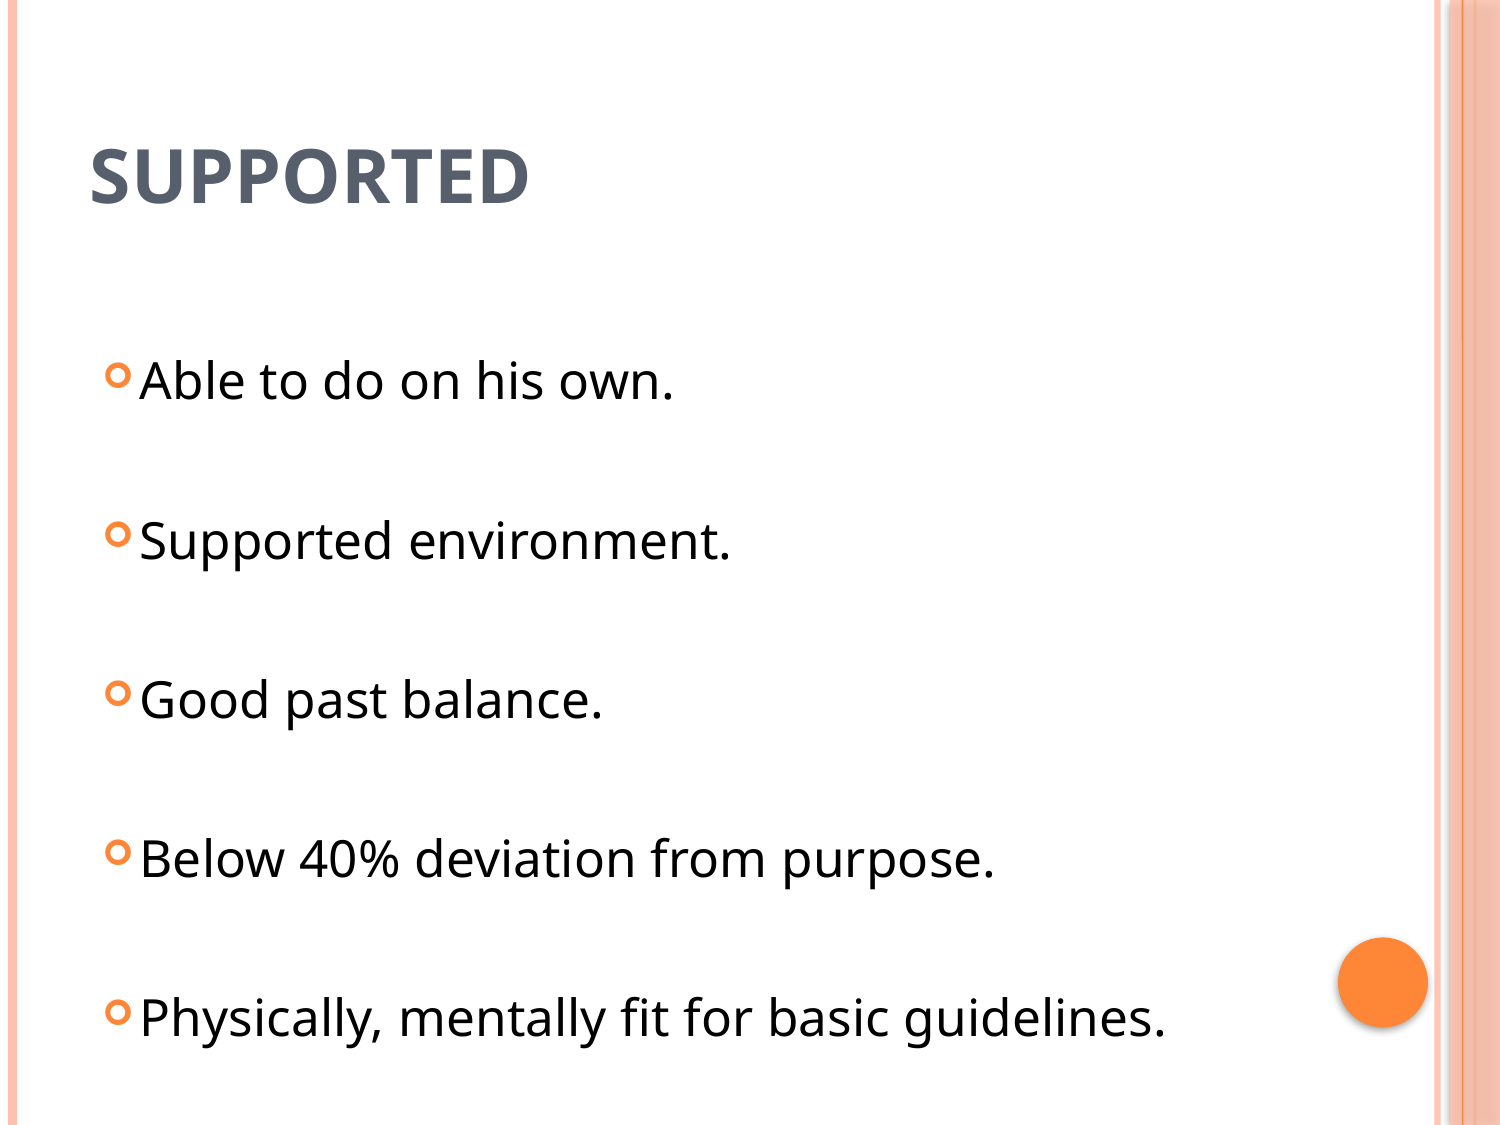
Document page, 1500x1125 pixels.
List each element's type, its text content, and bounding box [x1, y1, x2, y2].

list Able to do on his own. Supported environment. Good past balance. Below 40% deviation from purpose. Physically, mentally fit for basic guidelines. [87, 337, 1313, 1063]
title SUPPORTED [75, 45, 1300, 233]
